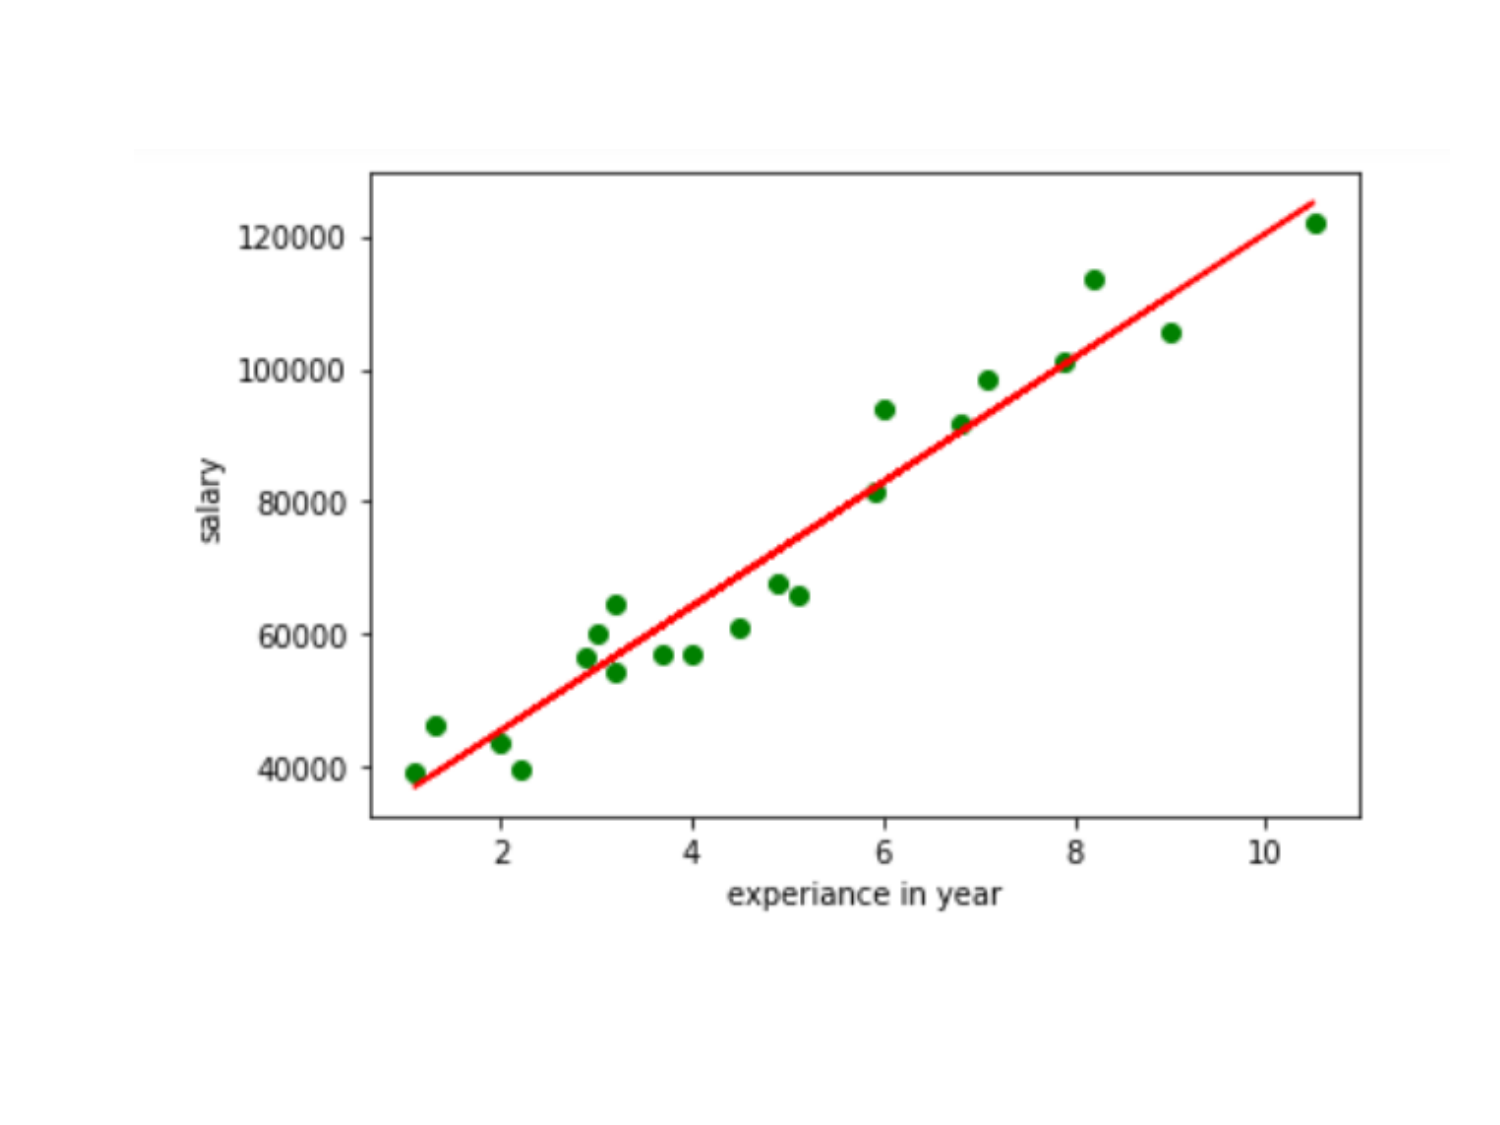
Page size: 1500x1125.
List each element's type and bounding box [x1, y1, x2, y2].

picture [133, 149, 1451, 939]
